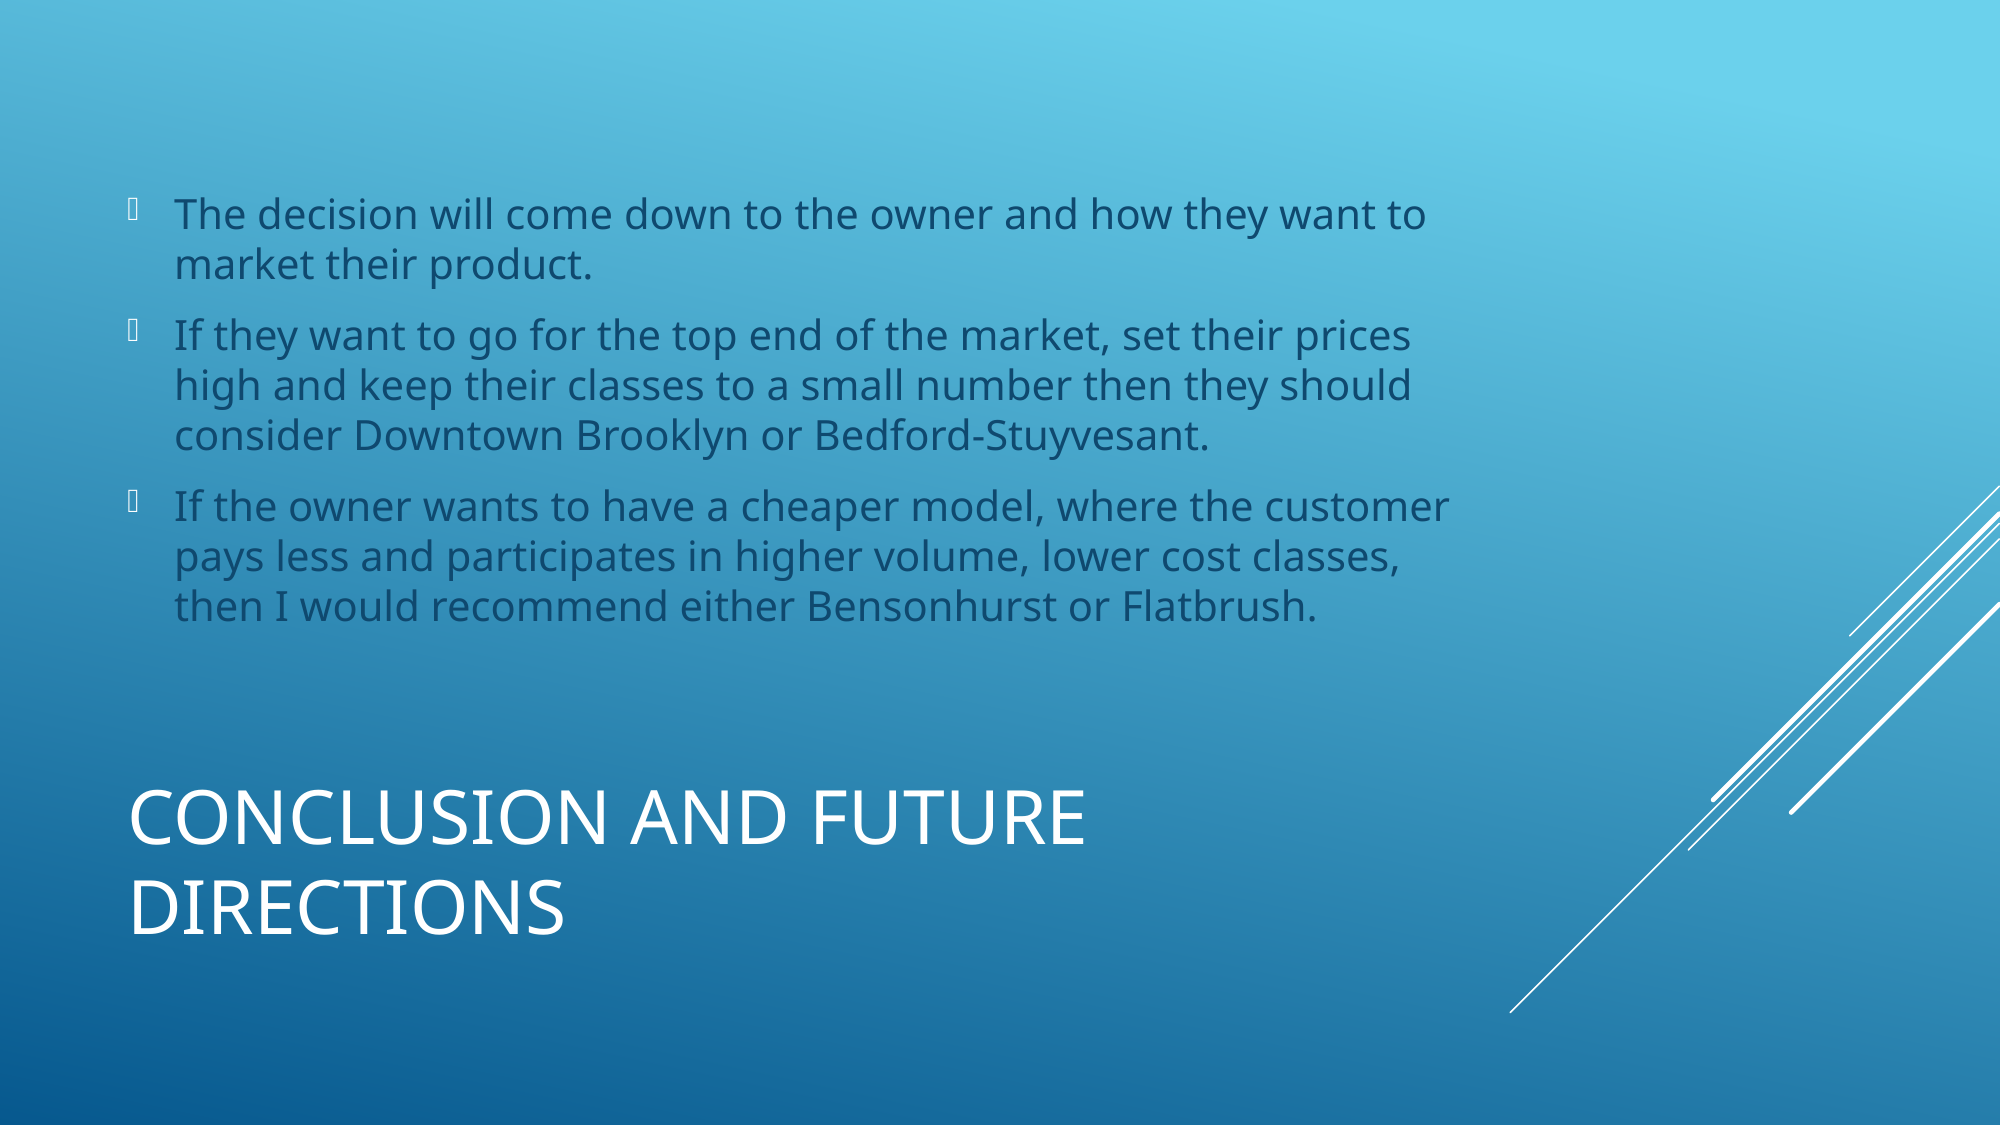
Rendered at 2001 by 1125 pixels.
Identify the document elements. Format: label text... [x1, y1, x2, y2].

title Conclusion and Future directions [112, 736, 1513, 984]
list The decision will come down to the owner and how they want to market their product. If they want to go for the top end of the market, set their prices high and keep their classes to a small number then they should consider Downtown Brooklyn or Bedford-Stuyvesant. If the owner wants to have a cheaper model, where the customer pays less and participates in higher volume, lower cost classes, then I would recommend either Bensonhurst or Flatbrush. [112, 112, 1513, 706]
